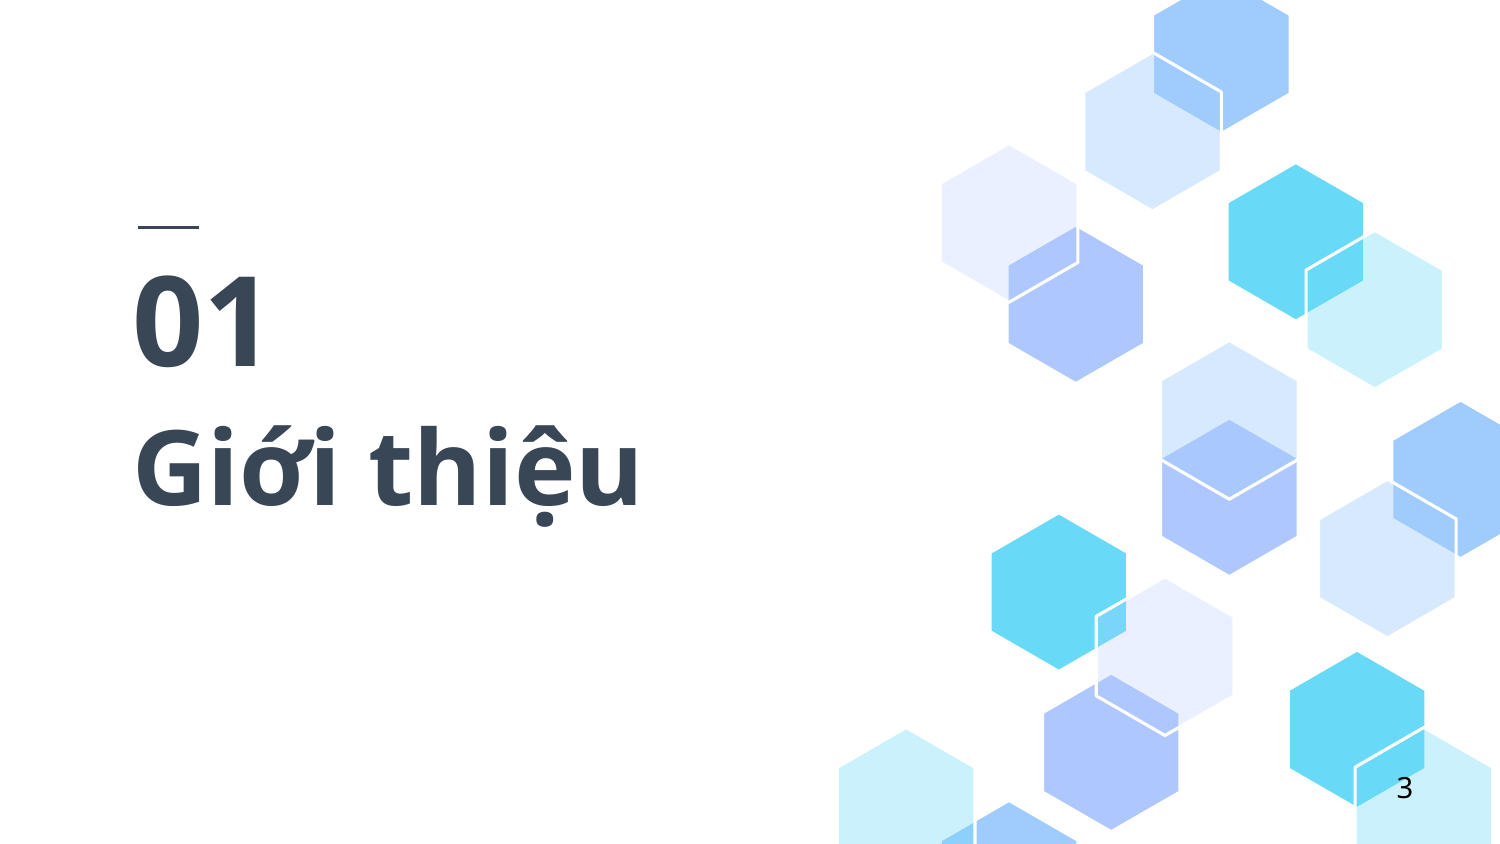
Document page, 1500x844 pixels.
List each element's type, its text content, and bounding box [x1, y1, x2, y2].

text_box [837, 0, 1500, 844]
title Giới thiệu [116, 391, 830, 542]
title 01 [116, 240, 325, 392]
